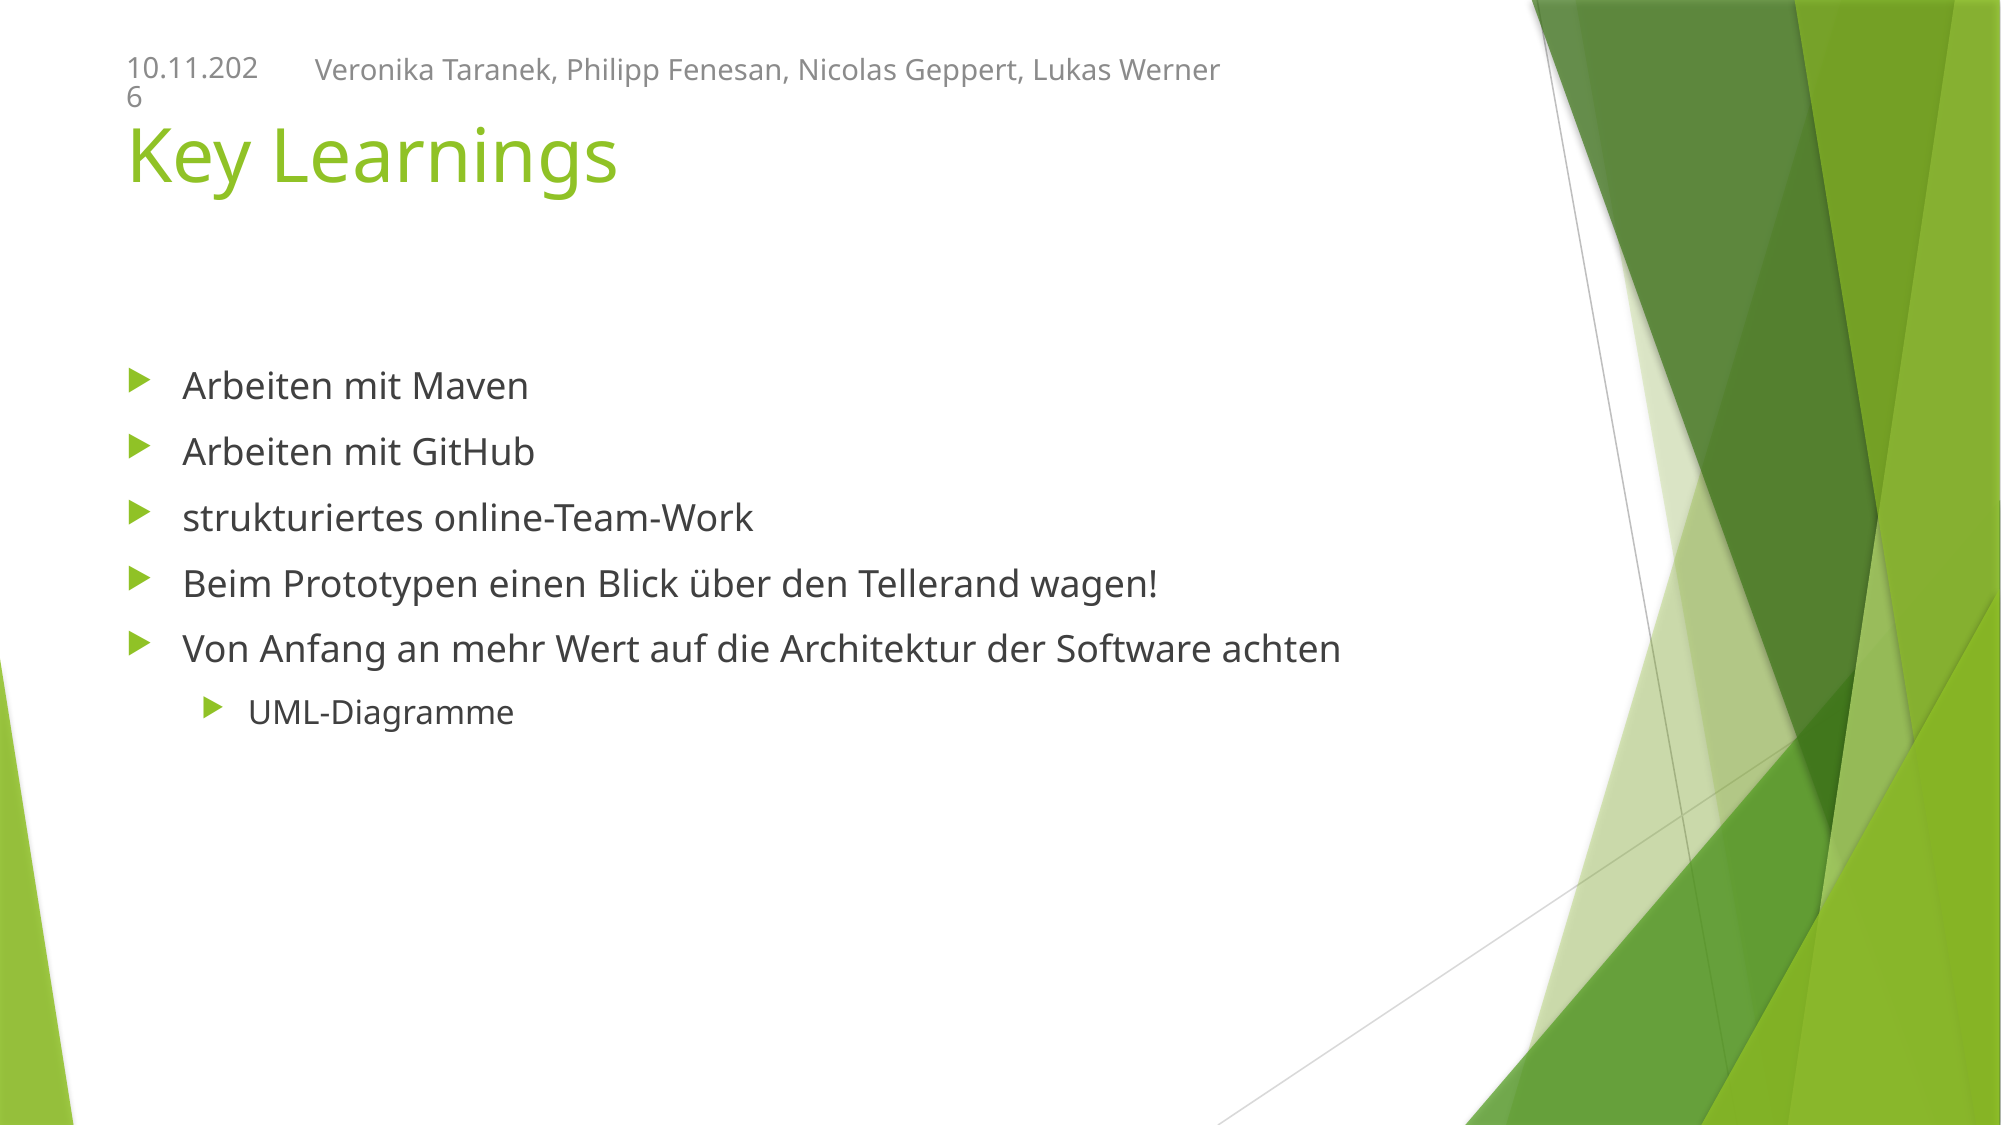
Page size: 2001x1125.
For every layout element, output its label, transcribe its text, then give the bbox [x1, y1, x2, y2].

text_box Veronika Taranek, Philipp Fenesan, Nicolas Geppert, Lukas Werner [299, 37, 1237, 100]
list Arbeiten mit Maven Arbeiten mit GitHub strukturiertes online-Team-Work Beim Prototypen einen Blick über den Tellerand wagen! Von Anfang an mehr Wert auf die Architektur der Software achten UML-Diagramme [111, 354, 1522, 992]
text_box 04.11.2020 [111, 37, 287, 100]
title Key Learnings [111, 99, 1522, 317]
